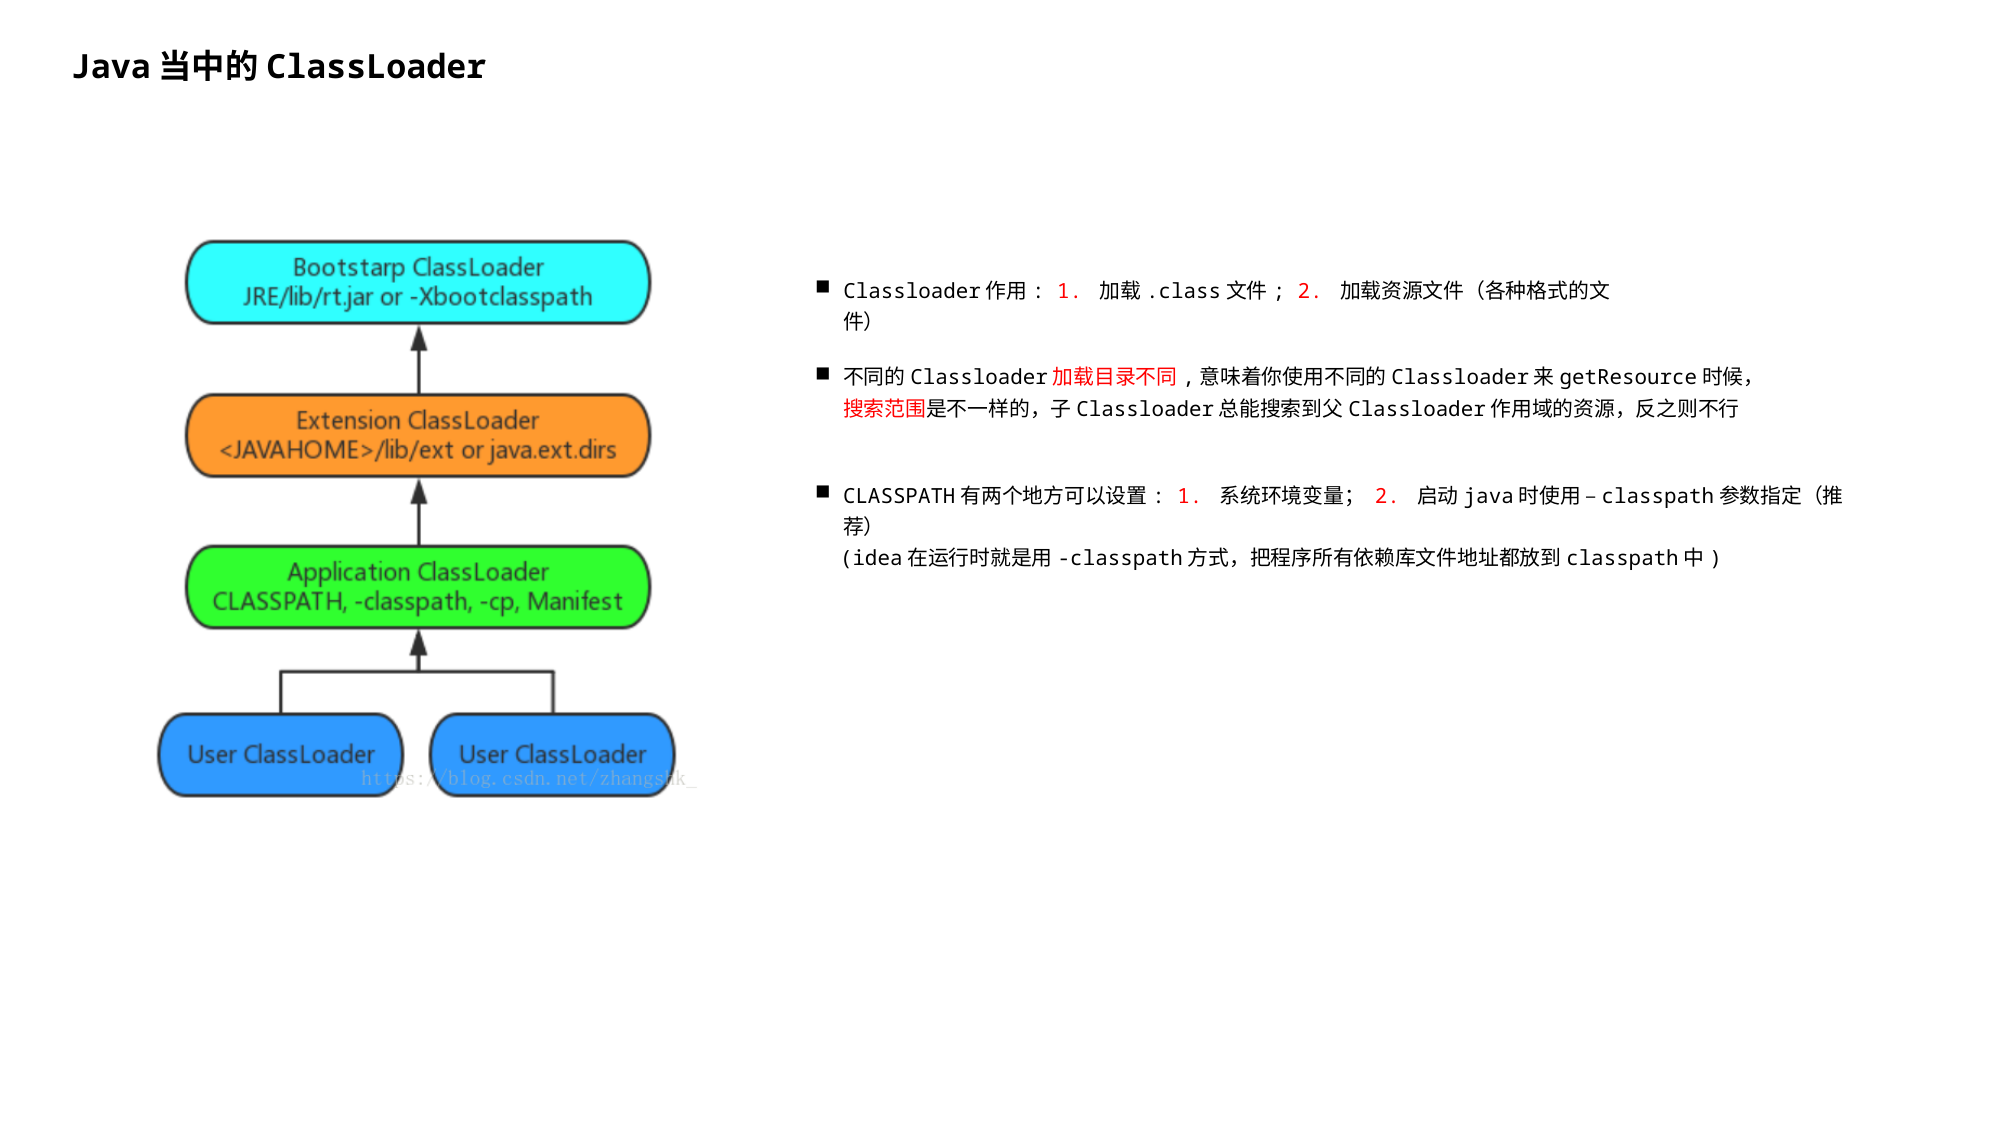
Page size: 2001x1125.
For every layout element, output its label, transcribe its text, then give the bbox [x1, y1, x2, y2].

text_box 不同的Classloader加载目录不同,意味着你使用不同的Classloader来getResource时候，搜索范围是不一样的，子Classloader总能搜索到父Classloader作用域的资源，反之则不行 [800, 350, 1763, 428]
text_box Classloader作用: 1. 加载.class文件; 2. 加载资源文件（各种格式的文件） [800, 263, 1639, 341]
text_box CLASSPATH有两个地方可以设置: 1. 系统环境变量； 2. 启动java时使用 –classpath参数指定（推荐） (idea在运行时就是用-classpath方式，把程序所有依赖库文件地址都放到classpath中) [800, 468, 1862, 577]
text_box Java当中的ClassLoader [55, 38, 847, 93]
picture [83, 170, 710, 800]
